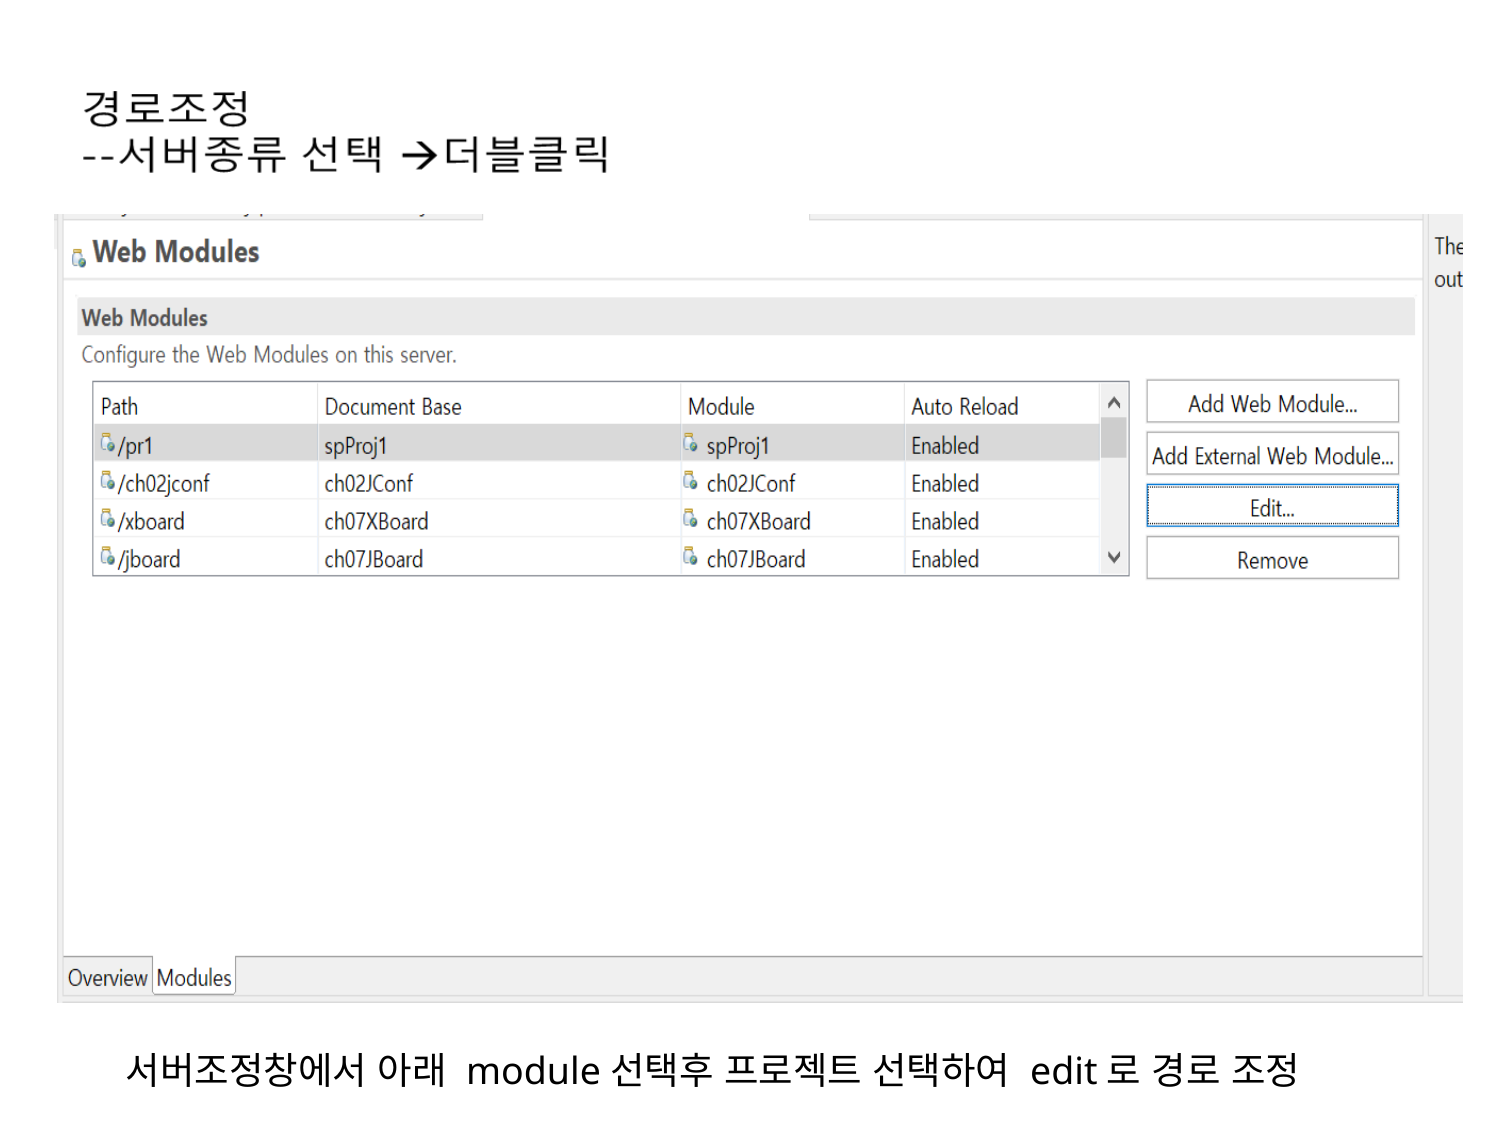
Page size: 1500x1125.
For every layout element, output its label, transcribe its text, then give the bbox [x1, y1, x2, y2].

picture [54, 214, 1463, 1003]
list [54, 73, 639, 202]
text_box 서버조정창에서 아래 module선택후 프로젝트 선택하여 edit로 경로 조정 [111, 1039, 1326, 1100]
